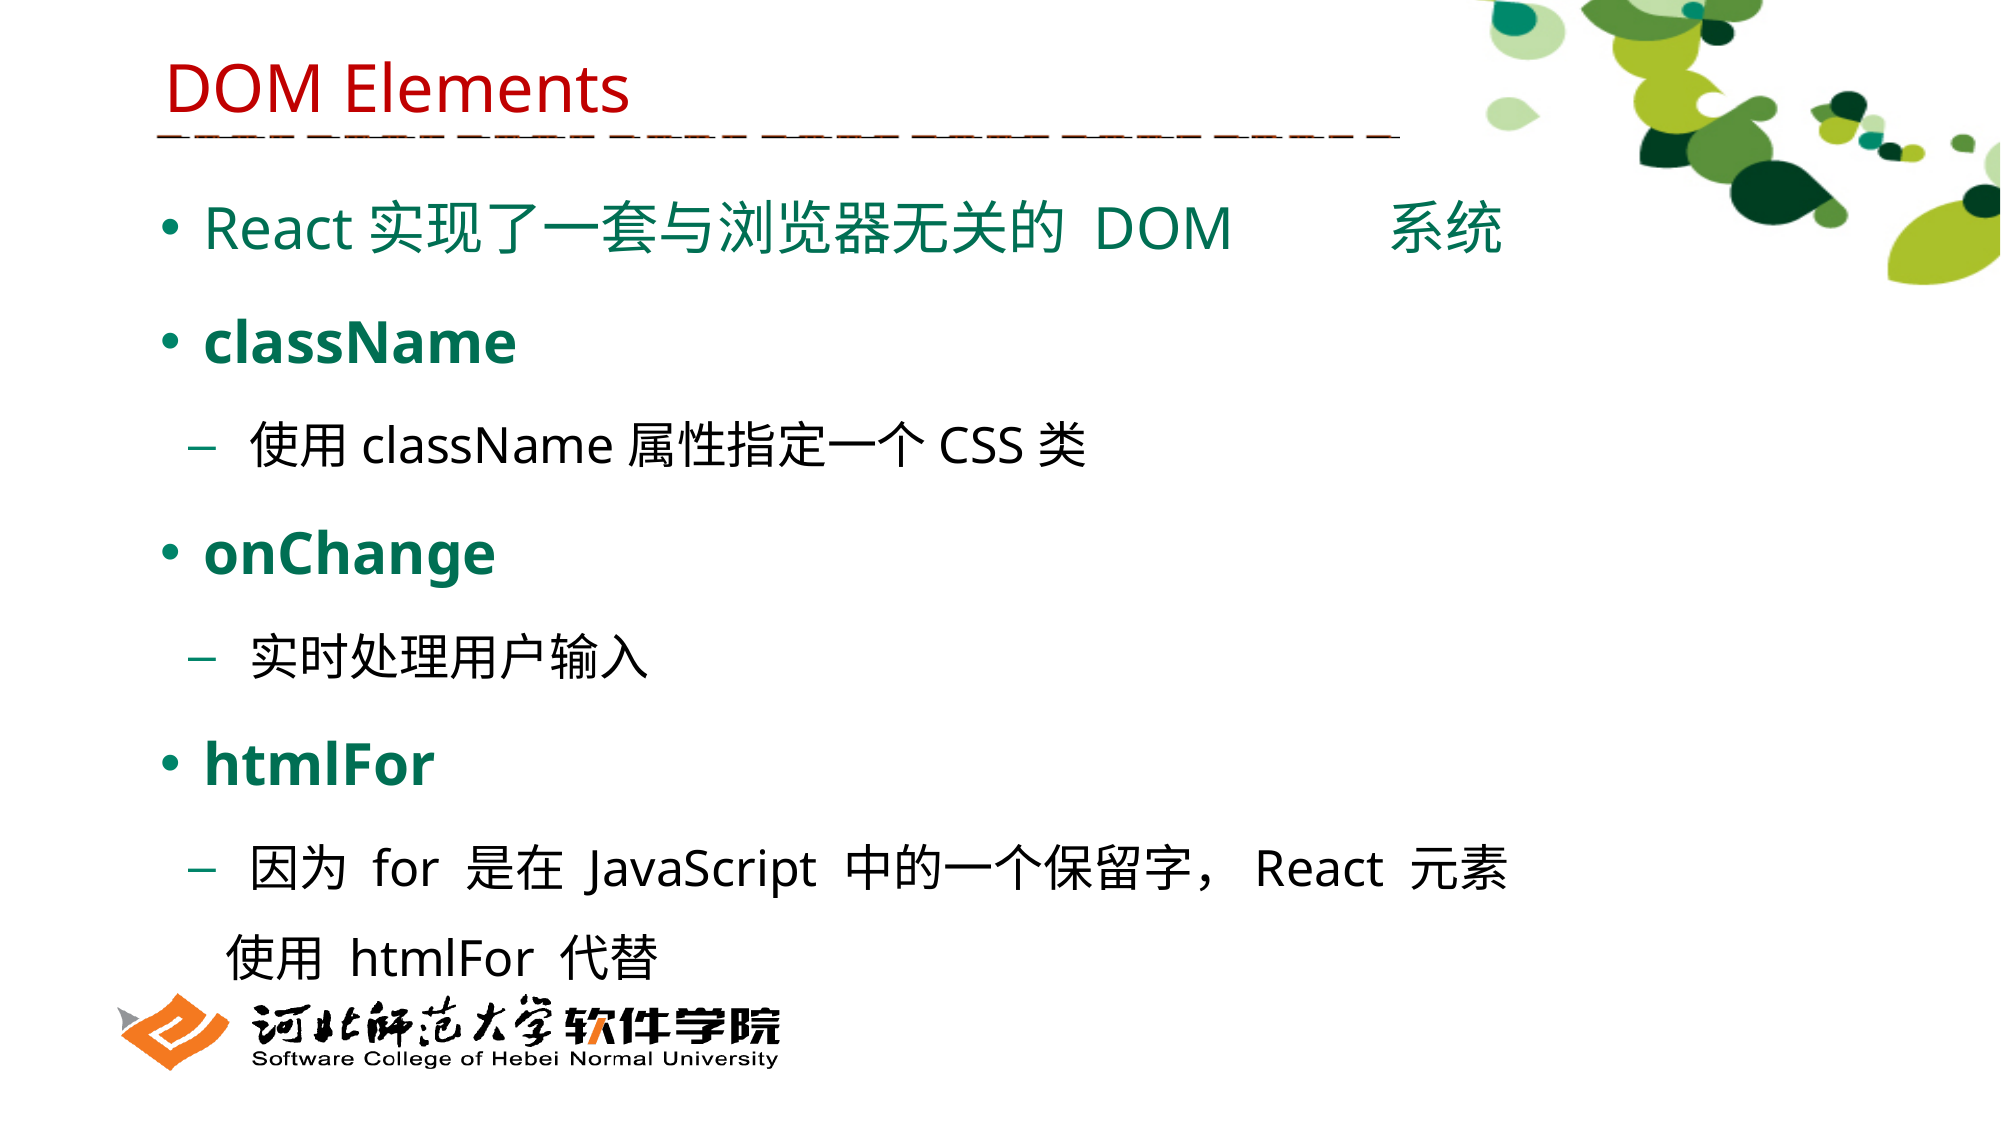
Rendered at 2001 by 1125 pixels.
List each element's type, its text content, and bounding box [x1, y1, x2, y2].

list DOM Elements [149, 38, 1392, 120]
picture [0, 0, 2001, 1125]
list React实现了一套与浏览器无关的 DOM 系统 className 使用className属性指定一个CSS类 onChange 实时处理用户输入 htmlFor 因为 for 是在 JavaScript 中的一个保留字，React 元素使用 htmlFor 代替 [113, 148, 1556, 953]
